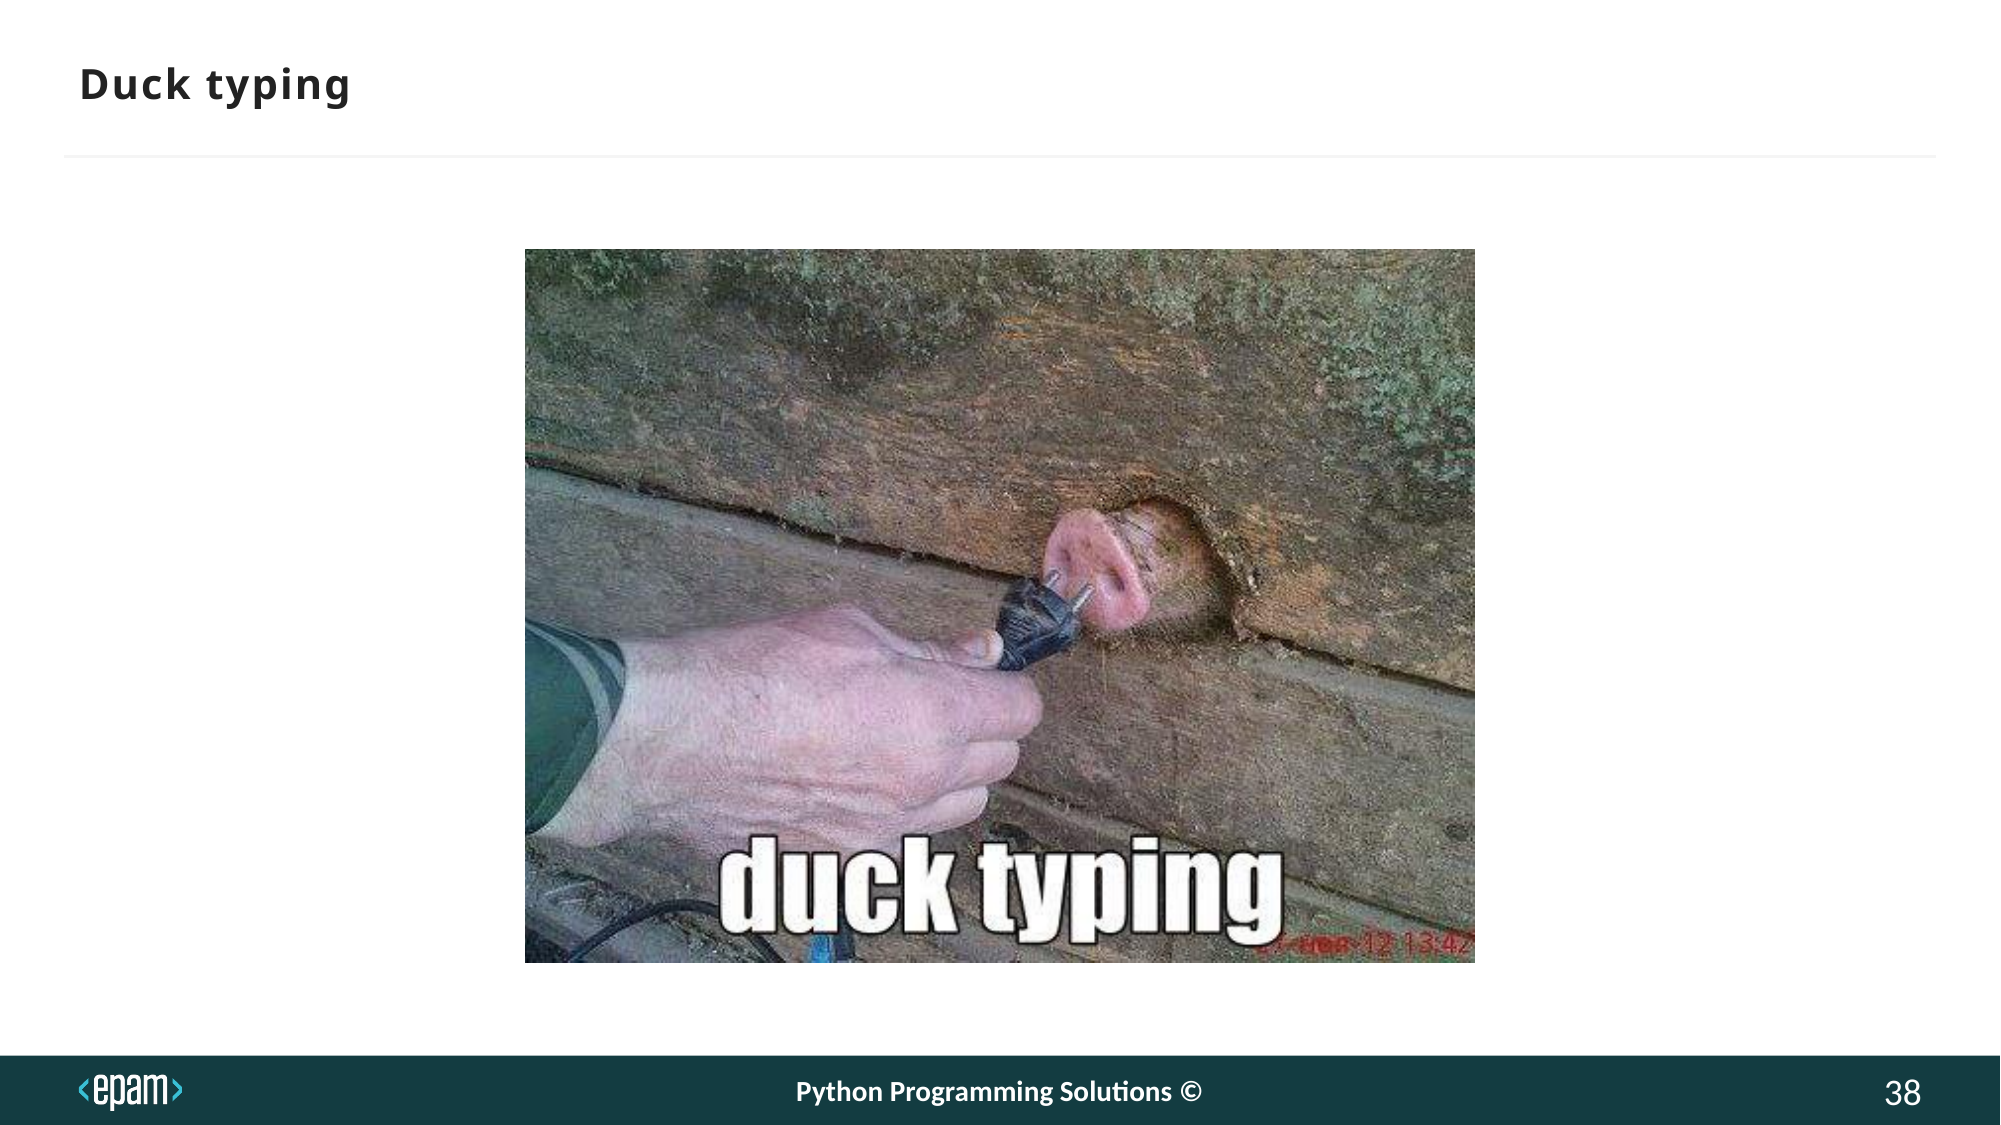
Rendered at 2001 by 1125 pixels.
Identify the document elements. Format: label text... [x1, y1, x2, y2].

title Duck typing [78, 50, 1922, 116]
slide_number 38 [1821, 1056, 1922, 1125]
picture [524, 249, 1475, 963]
text_box Python Programming Solutions © [525, 1055, 1475, 1125]
